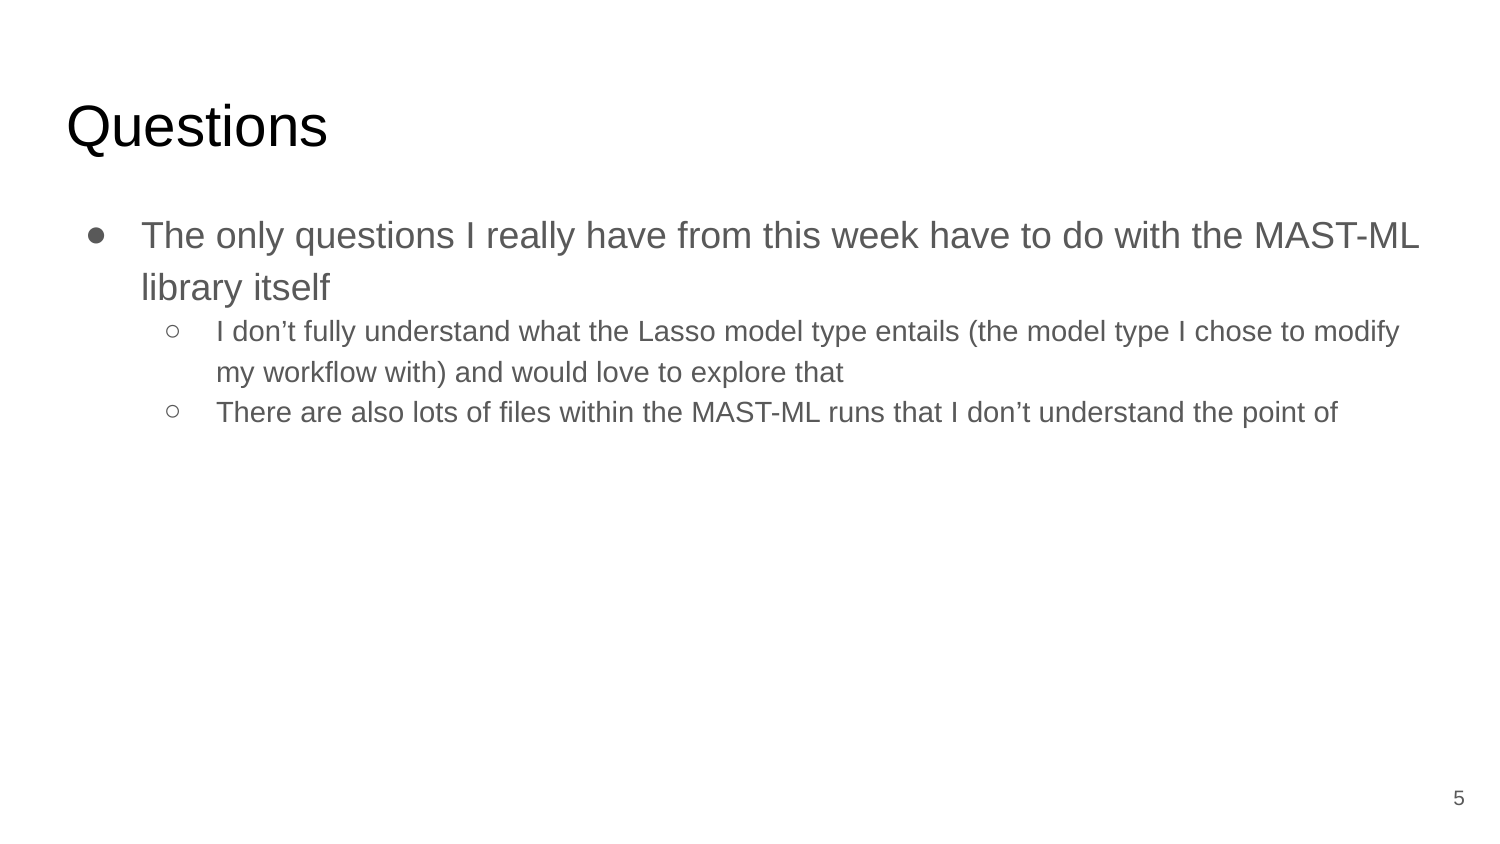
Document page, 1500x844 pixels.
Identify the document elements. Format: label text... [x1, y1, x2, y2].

slide_number ‹#› [1389, 764, 1480, 830]
list The only questions I really have from this week have to do with the MAST-ML library itself I don’t fully understand what the Lasso model type entails (the model type I chose to modify my workflow with) and would love to explore that There are also lots of files within the MAST-ML runs that I don’t understand the point of [51, 189, 1449, 750]
title Questions [51, 72, 1449, 167]
